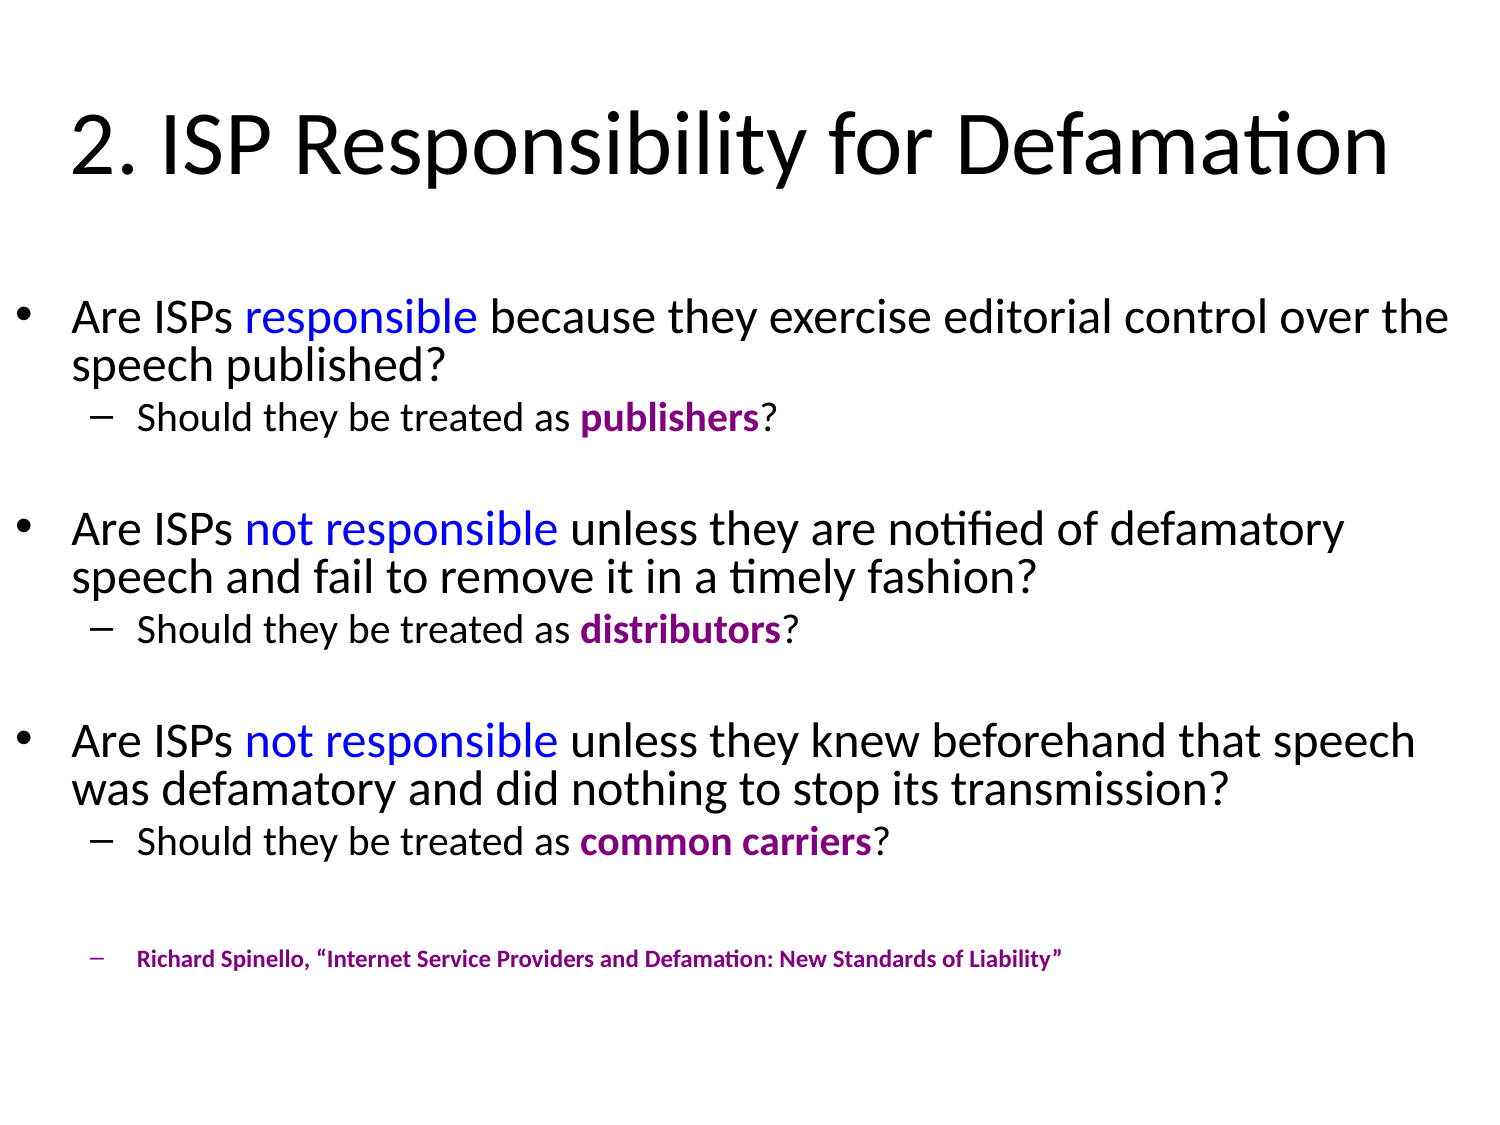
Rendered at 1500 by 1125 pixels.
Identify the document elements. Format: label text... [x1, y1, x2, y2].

title 2. ISP Responsibility for Defamation [0, 37, 1463, 238]
list Are ISPs responsible because they exercise editorial control over the speech published? Should they be treated as publishers? Are ISPs not responsible unless they are notified of defamatory speech and fail to remove it in a timely fashion? Should they be treated as distributors? Are ISPs not responsible unless they knew beforehand that speech was defamatory and did nothing to stop its transmission? Should they be treated as common carriers? Richard Spinello, “Internet Service Providers and Defamation: New Standards of Liability” [0, 287, 1500, 1038]
